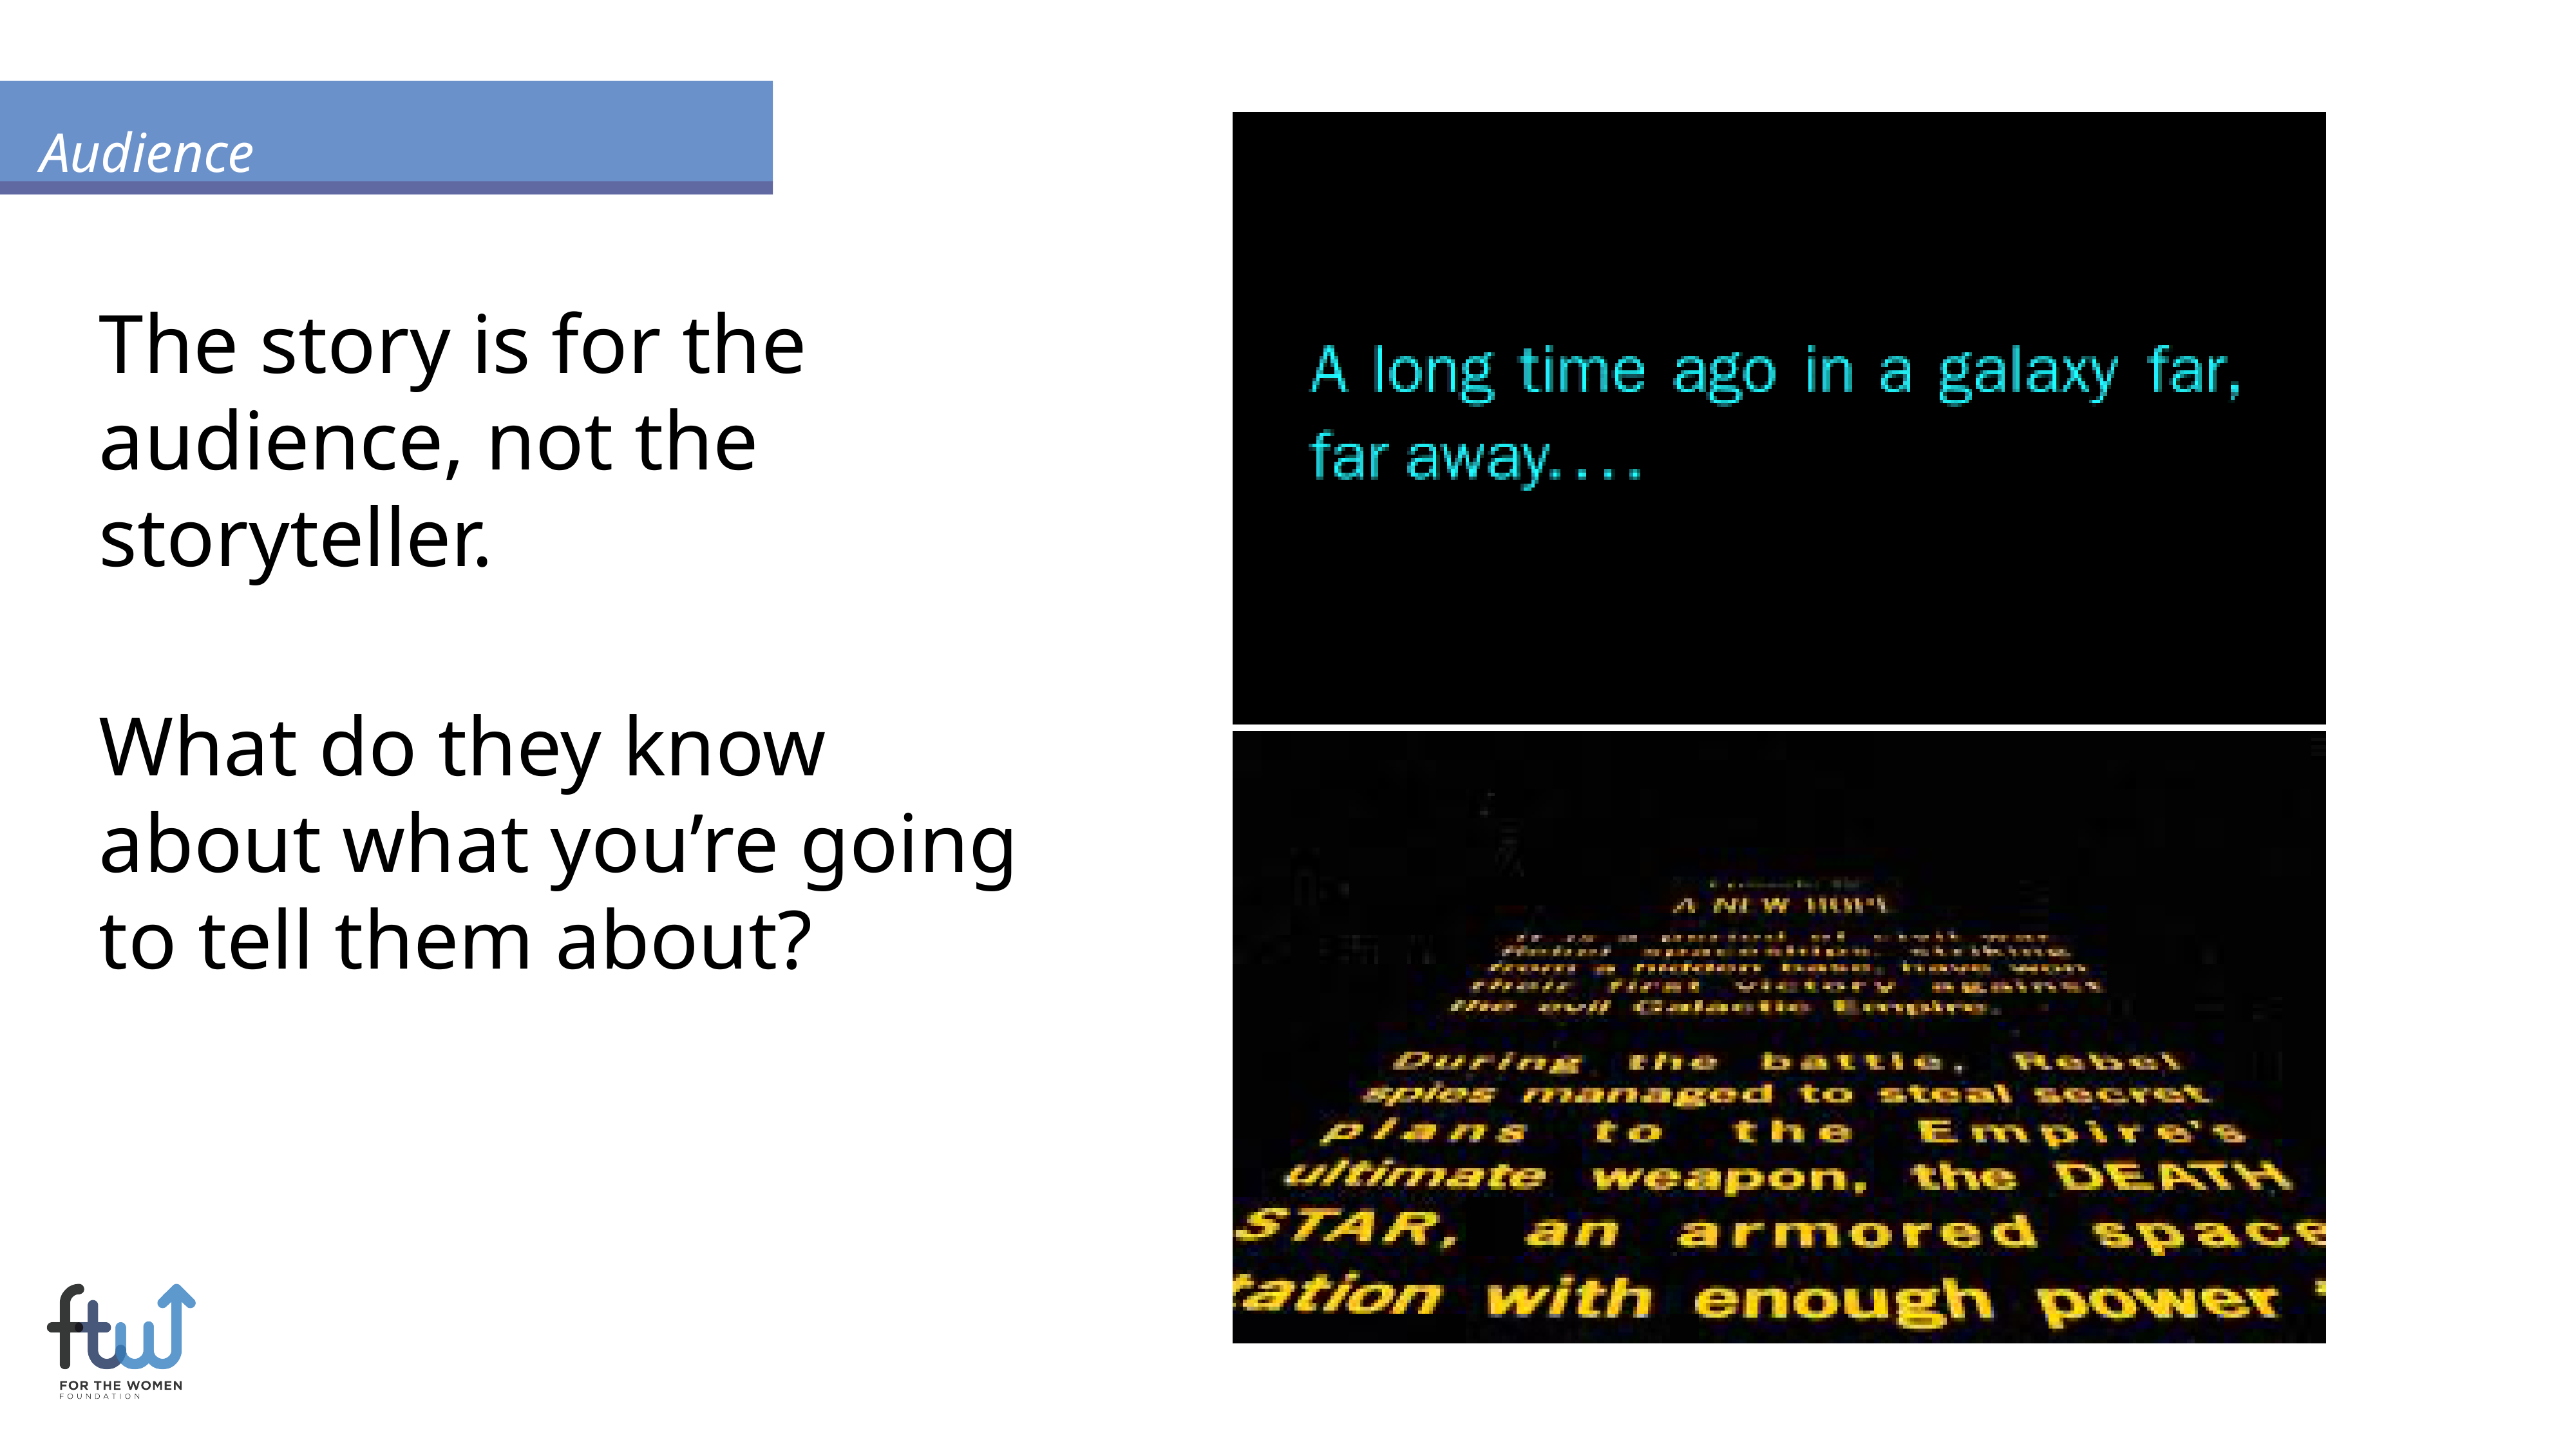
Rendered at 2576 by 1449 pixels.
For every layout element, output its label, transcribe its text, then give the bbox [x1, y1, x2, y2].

text_box The story is for the audience, not the storyteller. What do they know about what you’re going to tell them about? [89, 283, 1051, 1148]
picture [0, 1254, 247, 1432]
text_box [0, 80, 773, 195]
picture [1232, 112, 2326, 725]
picture [1232, 731, 2326, 1344]
